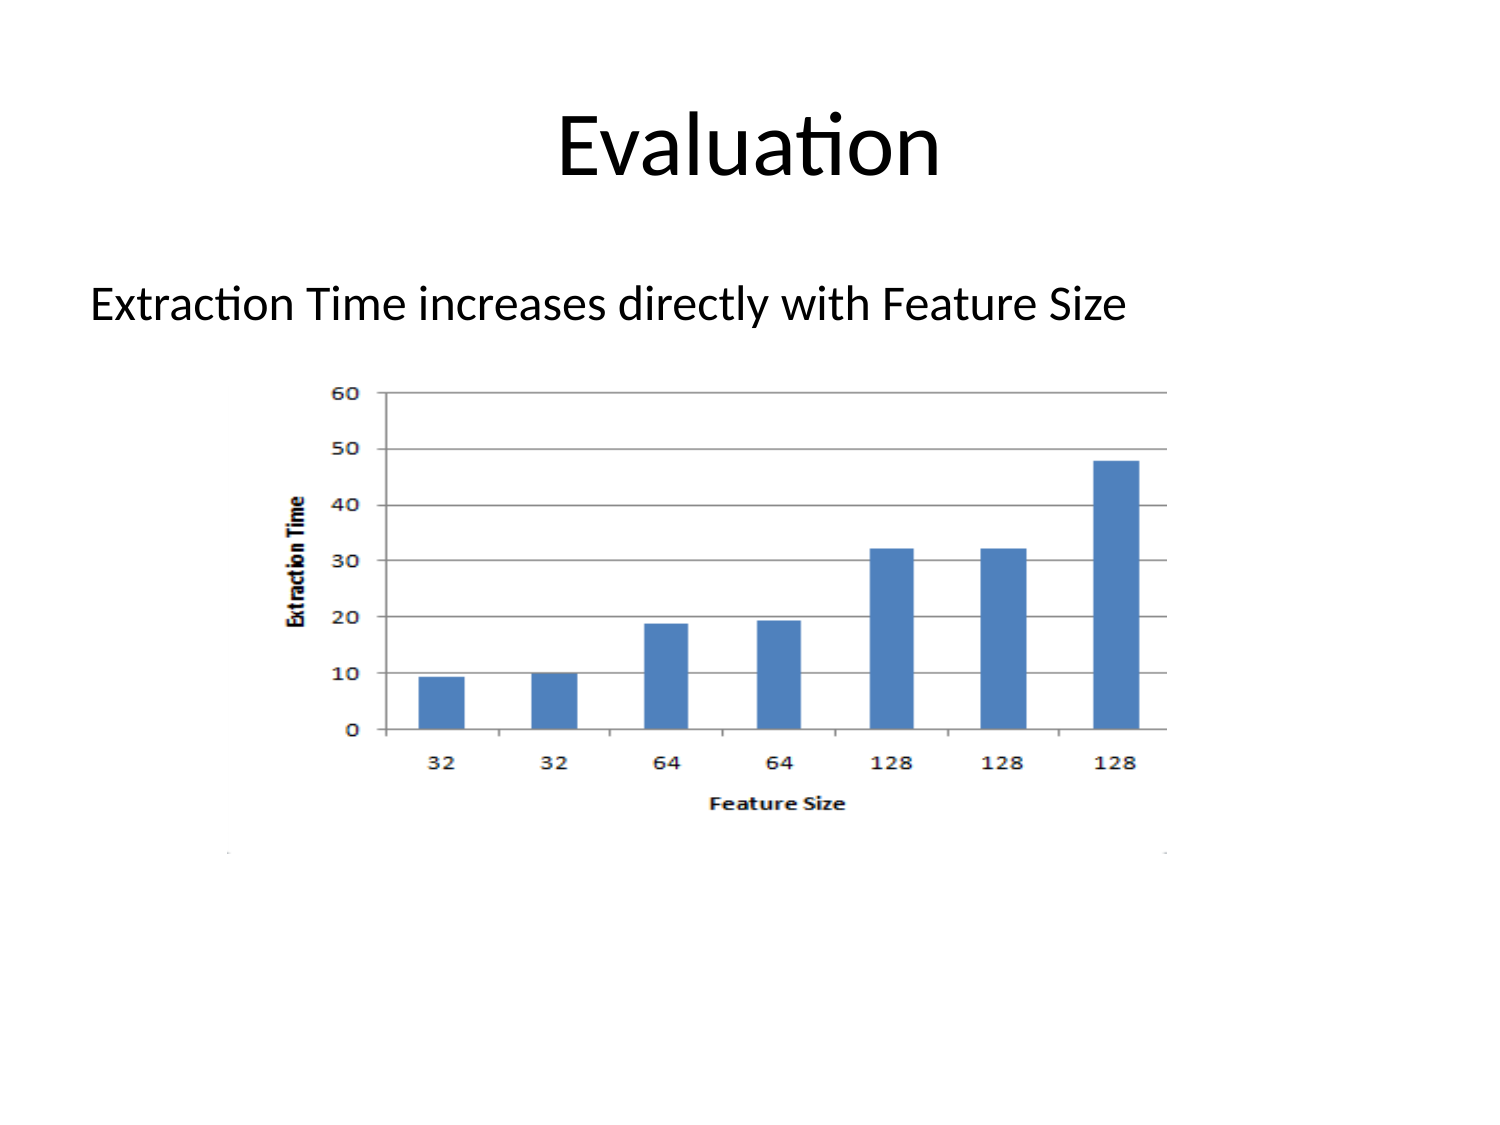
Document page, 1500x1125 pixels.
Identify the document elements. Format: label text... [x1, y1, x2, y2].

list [226, 386, 1168, 855]
title Evaluation [75, 45, 1425, 233]
list Extraction Time increases directly with Feature Size [75, 262, 1425, 1005]
